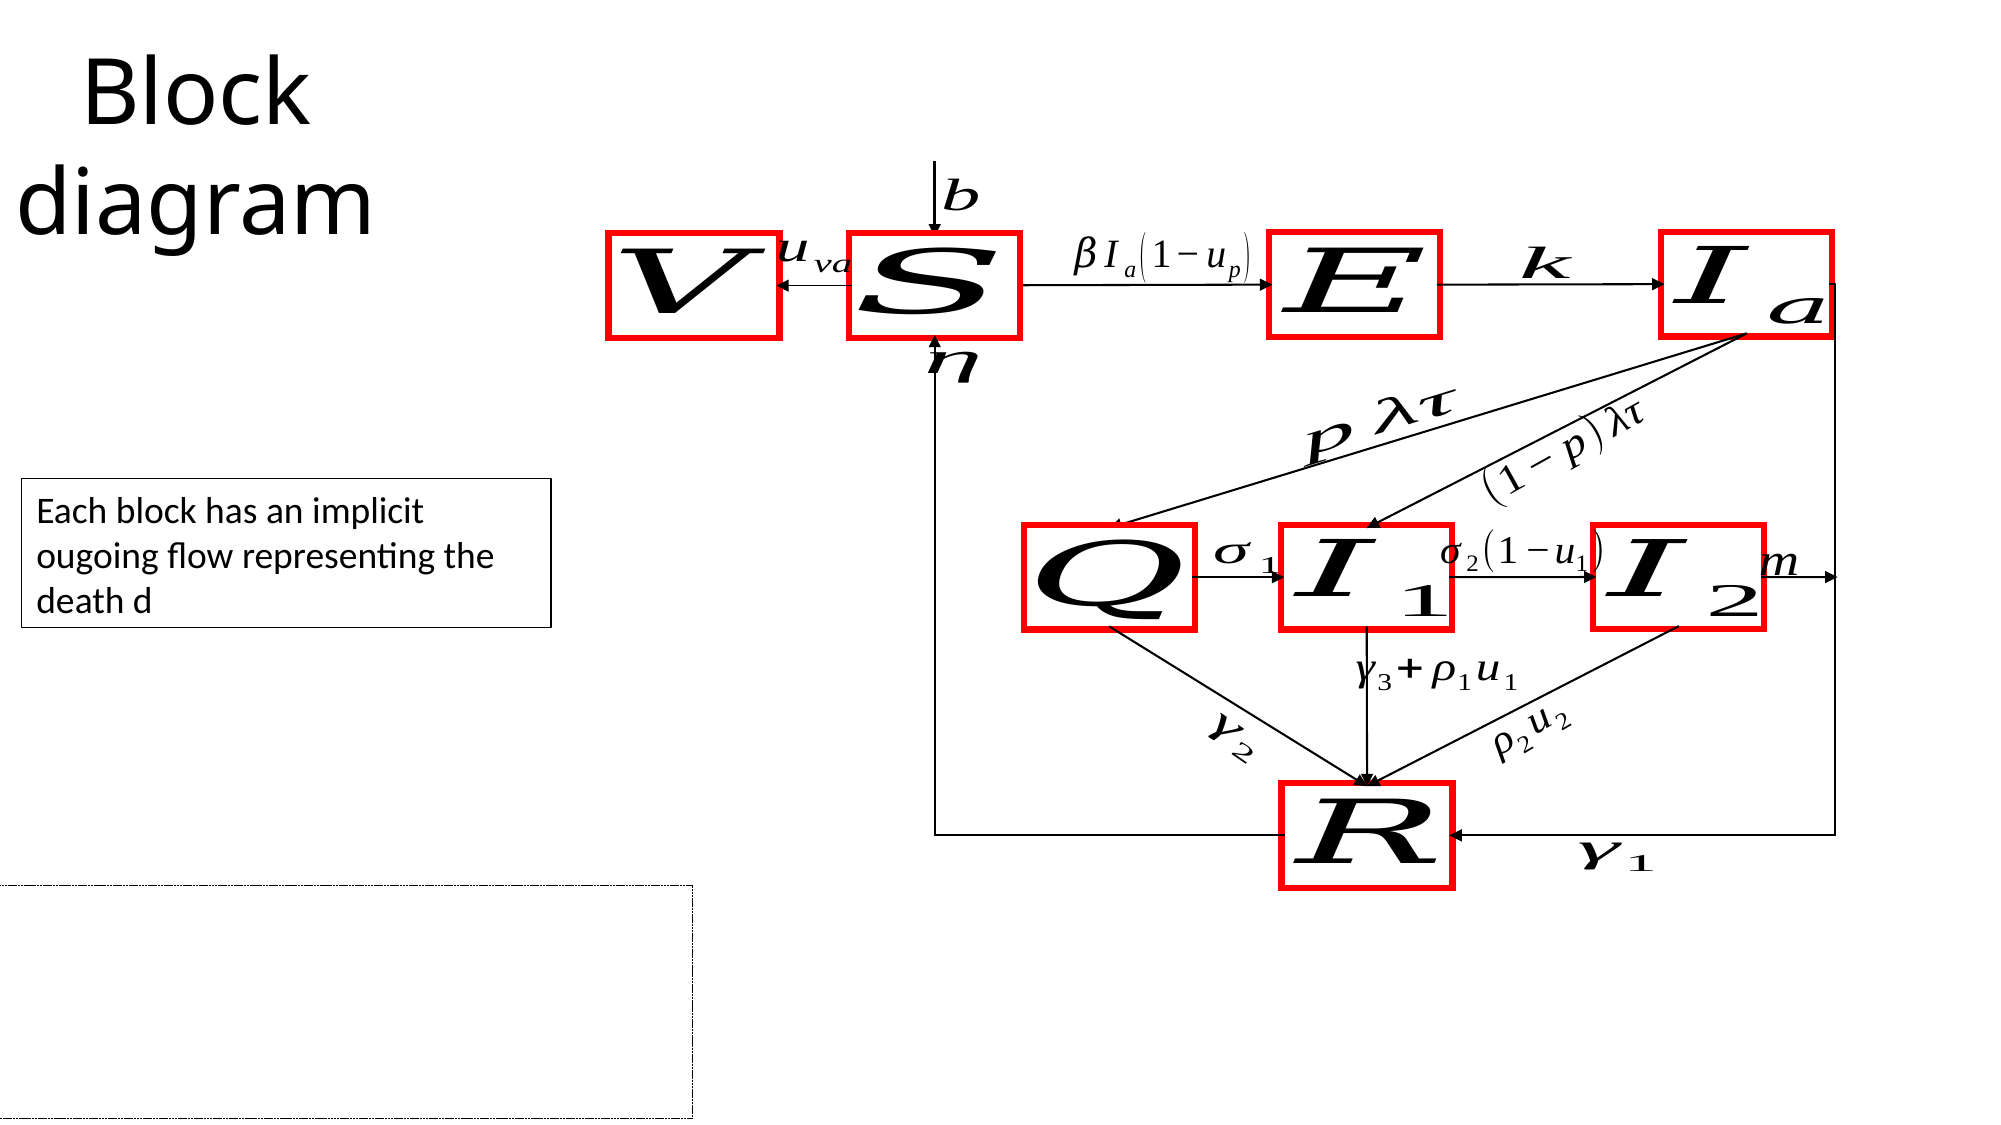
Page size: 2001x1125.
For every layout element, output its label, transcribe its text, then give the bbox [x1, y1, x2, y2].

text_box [1368, 626, 1449, 787]
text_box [934, 334, 1285, 836]
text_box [1366, 333, 1449, 528]
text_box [1109, 626, 1368, 787]
text_box Block diagram [0, 25, 515, 261]
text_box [1449, 284, 1830, 836]
text_box Each block has an implicit ougoing flow representing the death d [21, 478, 551, 628]
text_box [1109, 333, 1366, 528]
